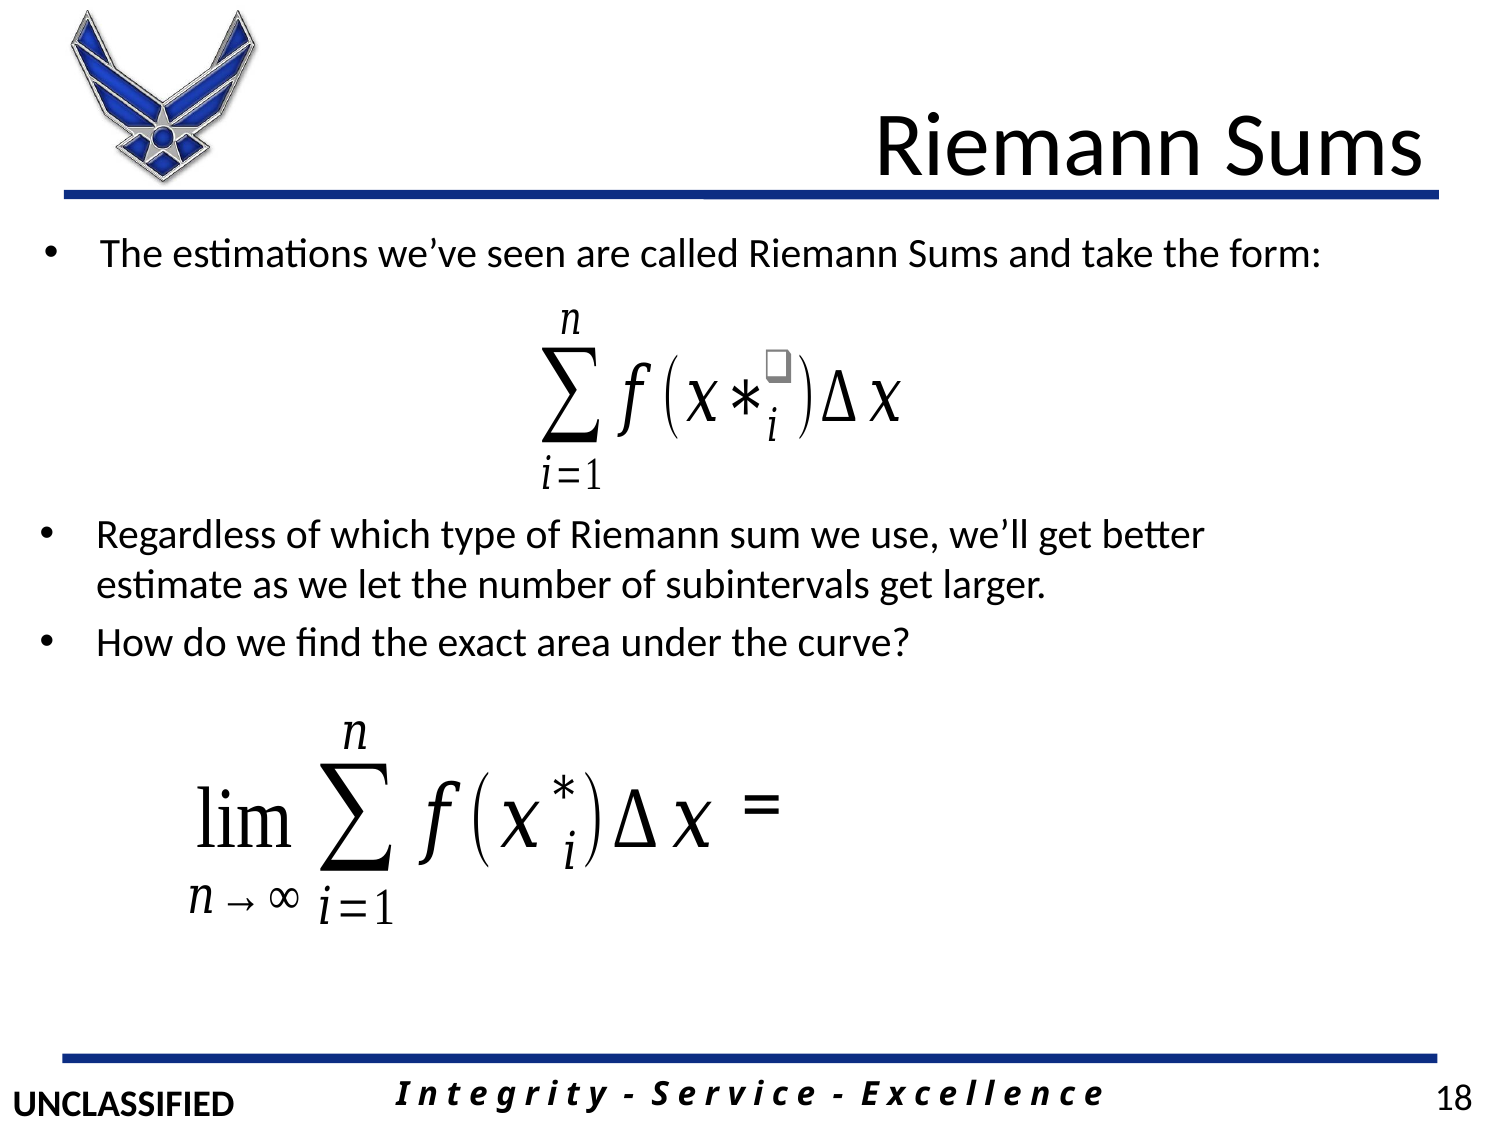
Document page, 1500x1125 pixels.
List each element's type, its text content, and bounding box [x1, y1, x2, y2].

slide_number 18 [1137, 1065, 1488, 1125]
text_box Regardless of which type of Riemann sum we use, we’ll get better estimate as we let the number of subintervals get larger. How do we find the exact area under the curve? [24, 499, 1288, 673]
title Riemann Sums [270, 45, 1440, 218]
picture [65, 5, 261, 188]
list The estimations we’ve seen are called Riemann Sums and take the form: [28, 218, 1467, 294]
